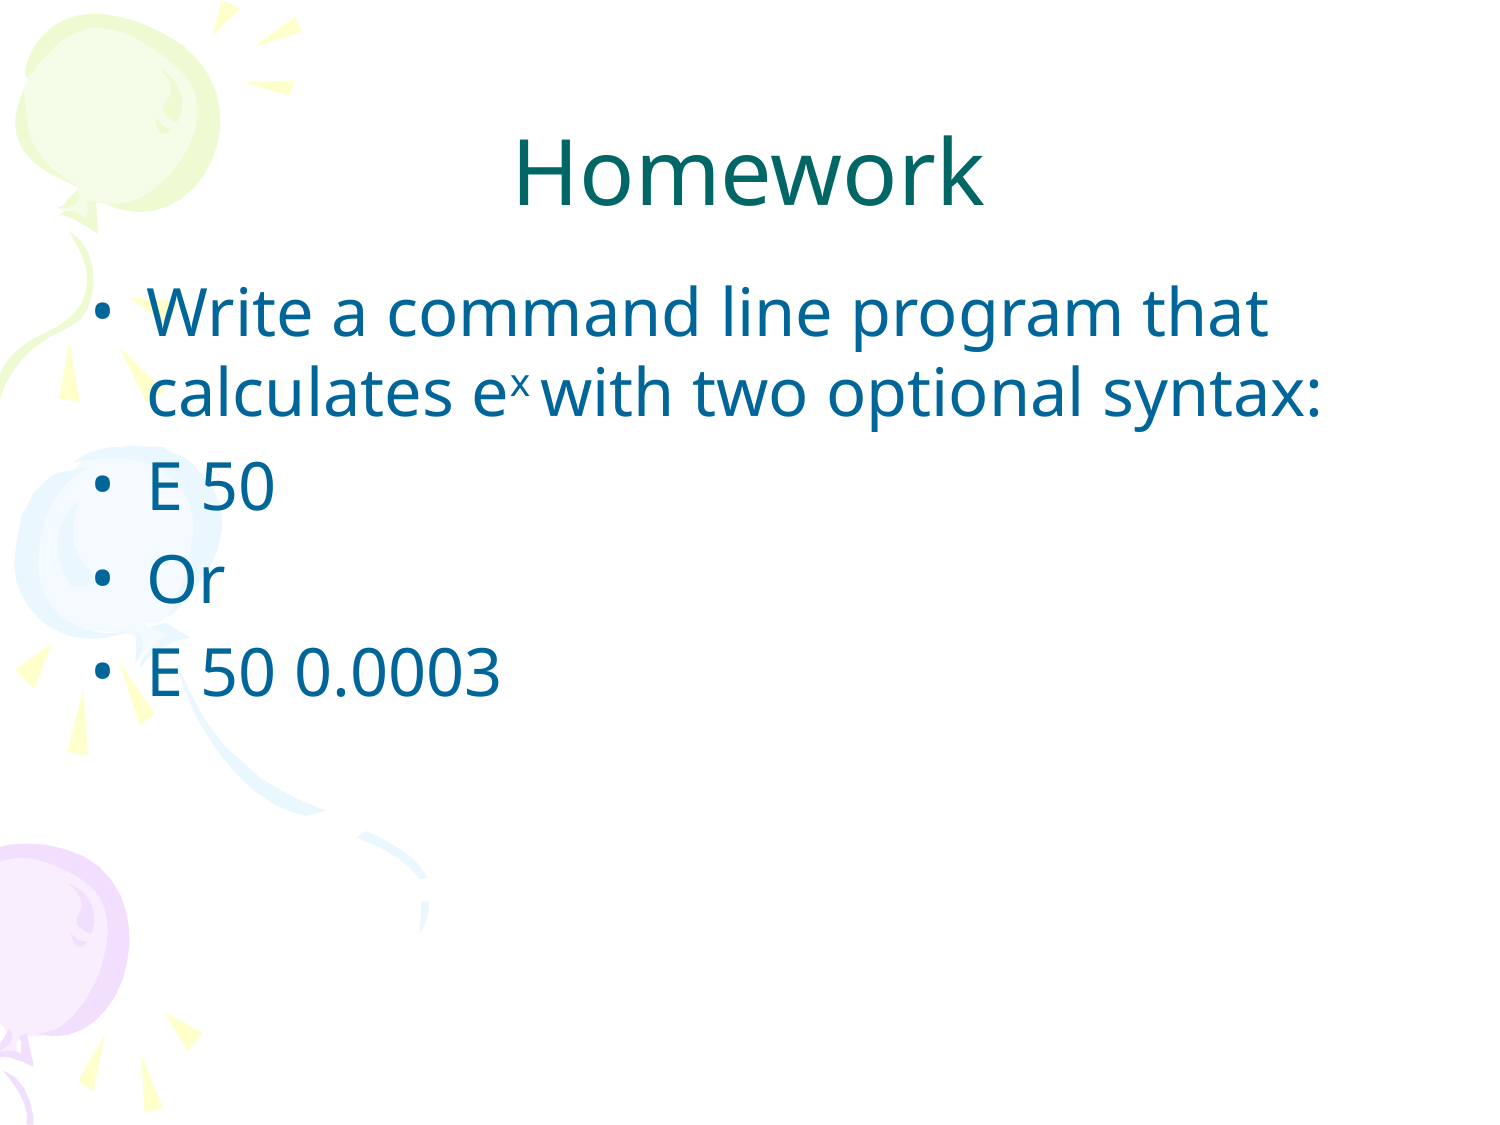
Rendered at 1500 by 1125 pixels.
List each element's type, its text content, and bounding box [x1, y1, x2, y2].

list Write a command line program that calculates ex with two optional syntax: E 50 Or E 50 0.0003 [75, 262, 1425, 994]
title Homework [72, 16, 1425, 233]
